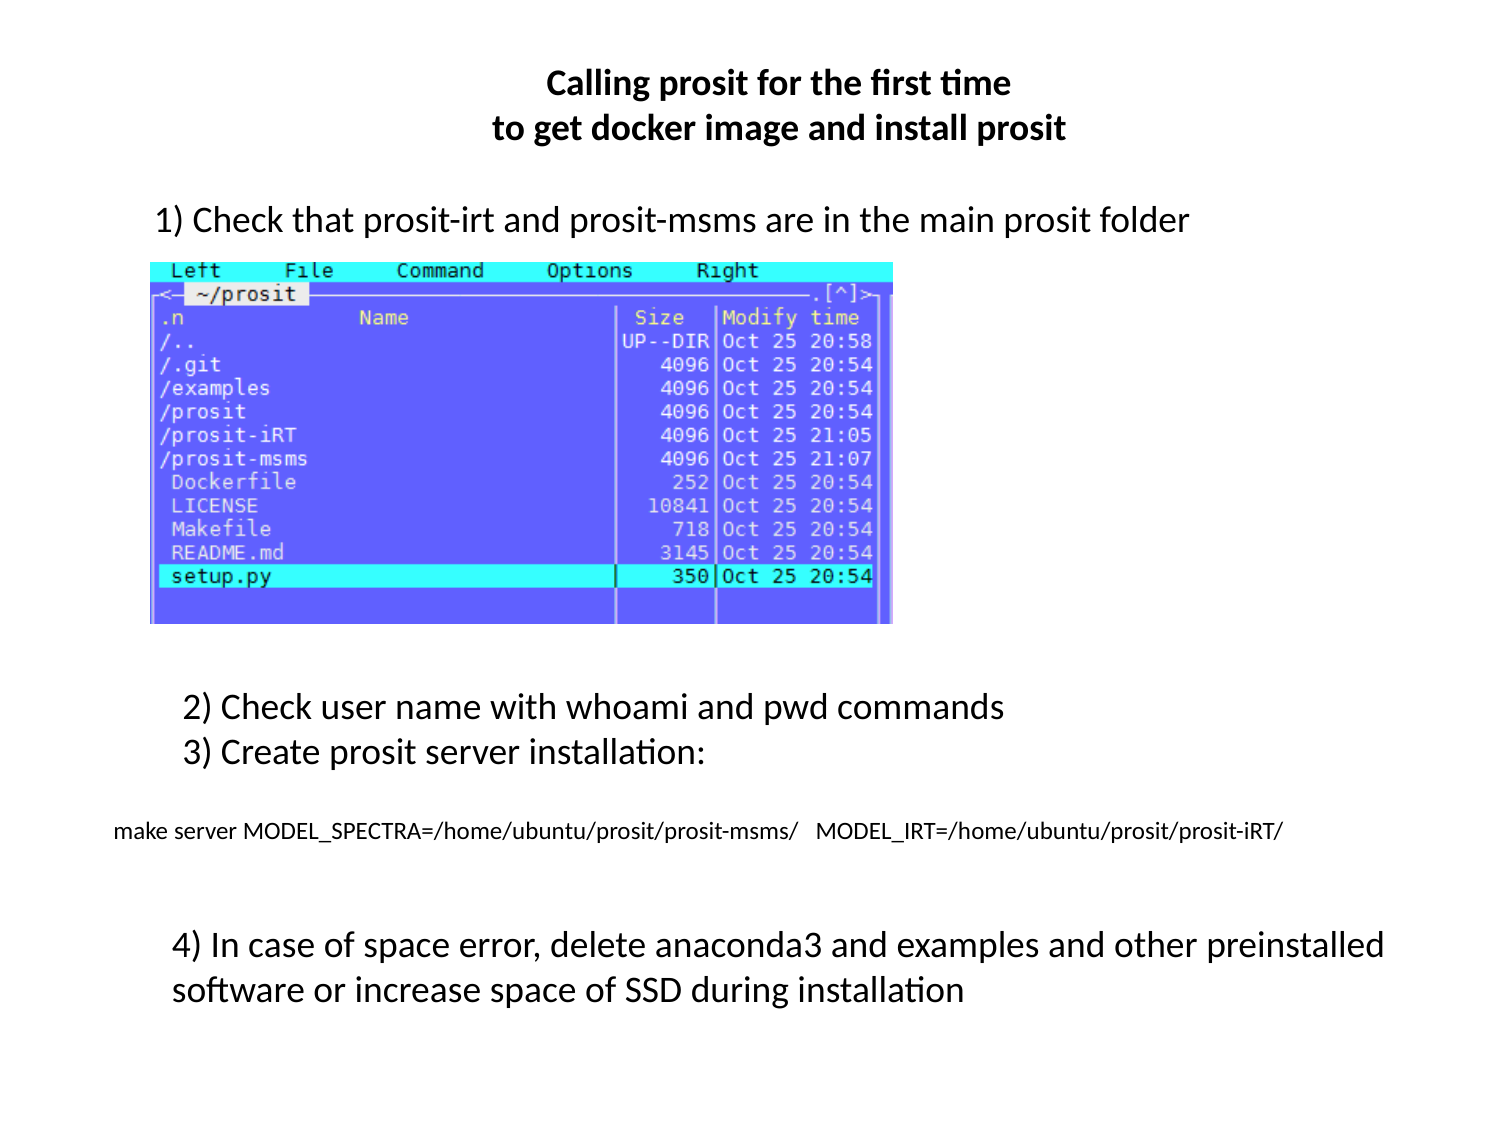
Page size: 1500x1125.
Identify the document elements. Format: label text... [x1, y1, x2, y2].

text_box make server MODEL_SPECTRA=/home/ubuntu/prosit/prosit-msms/ MODEL_IRT=/home/ubuntu/prosit/prosit-iRT/ [98, 806, 1435, 852]
picture [149, 262, 893, 624]
text_box 1) Check that prosit-irt and prosit-msms are in the main prosit folder [138, 187, 1207, 248]
text_box Calling prosit for the first time to get docker image and install prosit [477, 50, 1083, 156]
text_box 2) Check user name with whoami and pwd commands 3) Create prosit server installation: [167, 674, 1021, 825]
text_box 4) In case of space error, delete anaconda3 and examples and other preinstalled software or increase space of SSD during installation [157, 912, 1402, 1018]
